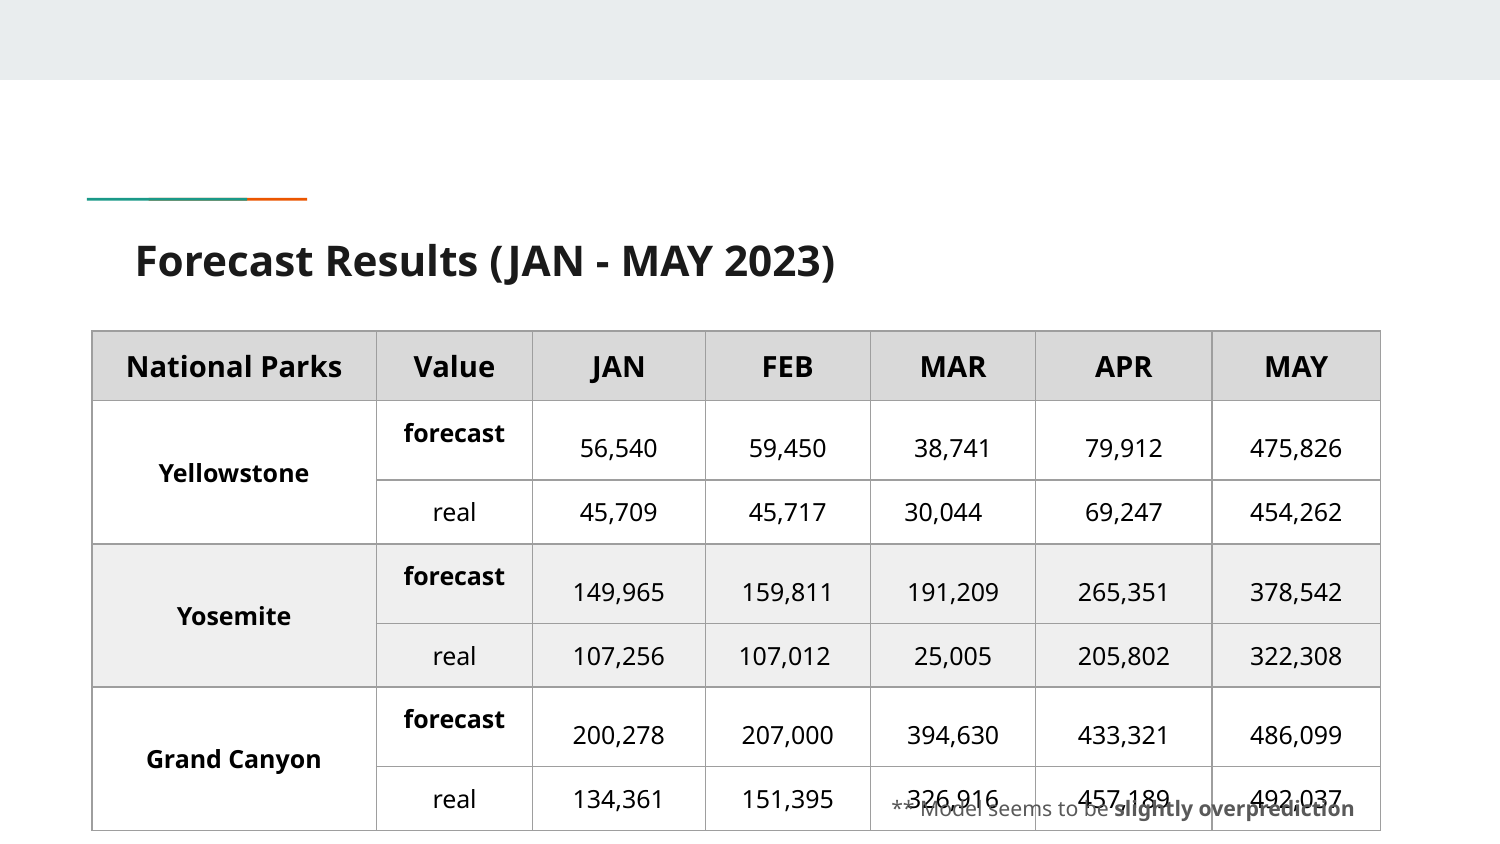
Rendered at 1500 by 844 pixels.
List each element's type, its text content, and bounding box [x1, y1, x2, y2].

table_header FEB [706, 332, 870, 400]
list ** Model seems to be slightly overprediction [876, 774, 1430, 844]
table_cell 486,099 [1213, 688, 1380, 766]
table_cell Yosemite [93, 545, 376, 686]
table_cell 207,000 [706, 688, 870, 766]
table_cell 107,012 [706, 624, 870, 686]
table_cell Grand Canyon [93, 688, 376, 830]
table_cell 454,262 [1213, 481, 1380, 543]
table_cell 69,247 [1036, 481, 1211, 543]
title Forecast Results (JAN - MAY 2023) [119, 216, 1381, 305]
table_cell 38,741 [871, 401, 1035, 479]
table_header National Parks [93, 332, 376, 400]
table_cell 107,256 [533, 624, 705, 686]
table_cell 134,361 [533, 767, 705, 830]
table_cell 30,044 [871, 481, 1035, 543]
table_cell 25,005 [871, 624, 1035, 686]
table_header MAY [1213, 332, 1380, 400]
table_header JAN [533, 332, 705, 400]
table_cell 191,209 [871, 545, 1035, 623]
table_cell 159,811 [706, 545, 870, 623]
table_cell 151,395 [706, 767, 870, 830]
table_cell 45,709 [533, 481, 705, 543]
table_cell 475,826 [1213, 401, 1380, 479]
table_cell 56,540 [533, 401, 705, 479]
table_cell 378,542 [1213, 545, 1380, 623]
table_cell 492,037 [1213, 767, 1380, 774]
table_cell real [377, 767, 532, 830]
table_cell 79,912 [1036, 401, 1211, 479]
table_header Value [377, 332, 532, 400]
table_cell Yellowstone [93, 401, 376, 543]
table_cell real [377, 481, 532, 543]
table_cell forecast [377, 545, 532, 623]
table_header APR [1036, 332, 1211, 400]
table_cell 200,278 [533, 688, 705, 766]
table_cell 433,321 [1036, 688, 1211, 766]
table_cell 45,717 [706, 481, 870, 543]
table_cell forecast [377, 688, 532, 766]
table_cell 265,351 [1036, 545, 1211, 623]
table_cell real [377, 624, 532, 686]
table_cell forecast [377, 401, 532, 479]
table_cell 205,802 [1036, 624, 1211, 686]
table_cell 394,630 [871, 688, 1035, 766]
table_cell 326,916 [871, 767, 1035, 830]
table_cell 149,965 [533, 545, 705, 623]
table_header MAR [871, 332, 1035, 400]
table_cell 322,308 [1213, 624, 1380, 686]
table_cell 59,450 [706, 401, 870, 479]
table_cell 457,189 [1036, 767, 1211, 774]
